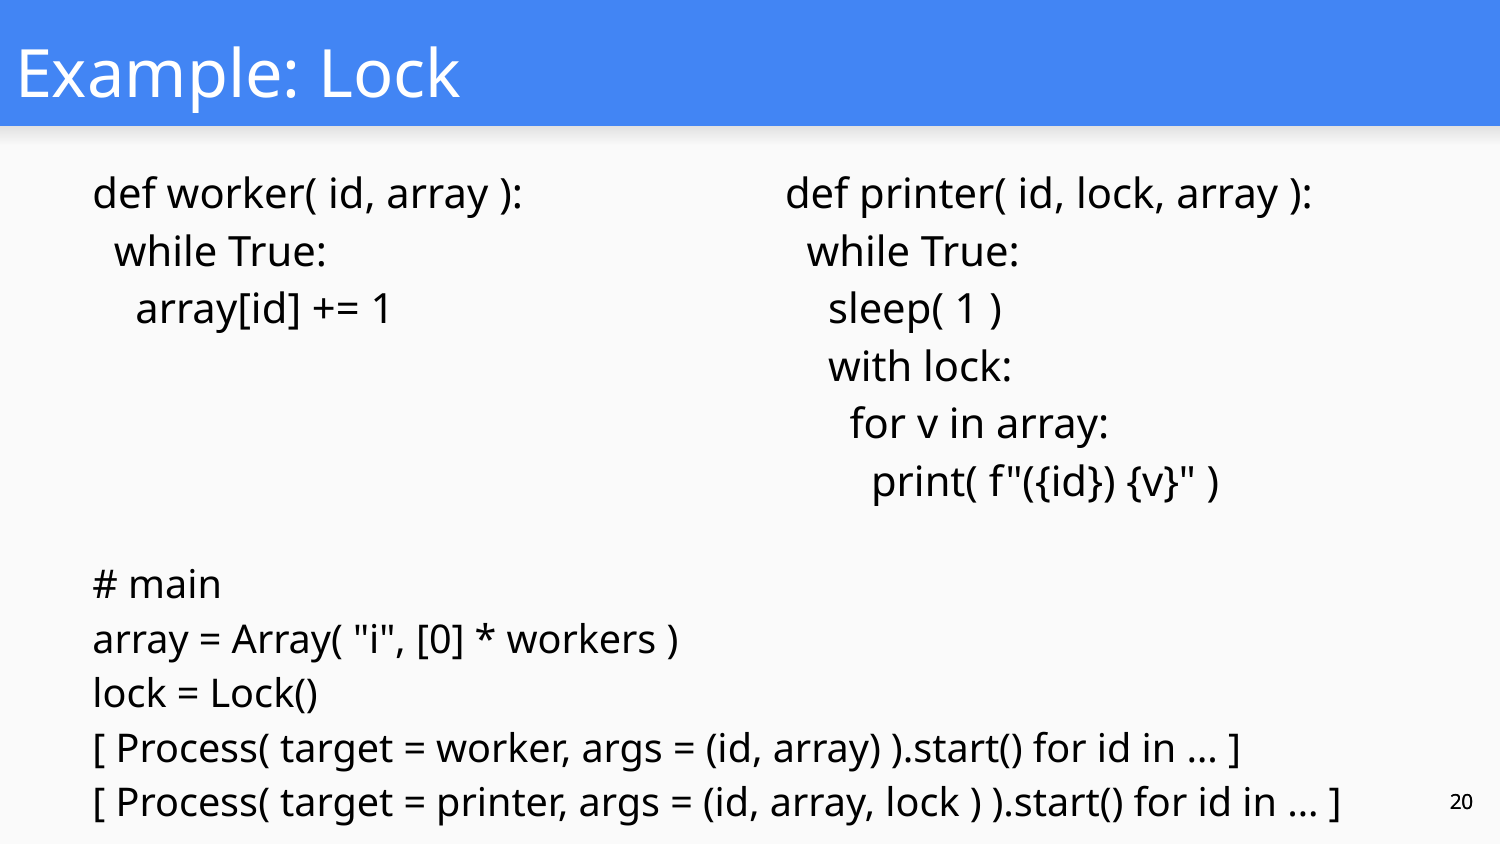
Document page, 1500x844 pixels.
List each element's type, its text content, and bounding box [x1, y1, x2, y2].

slide_number ‹#› [1399, 770, 1489, 835]
list def printer( id, lock, array ): while True: sleep( 1 ) with lock: for v in array: print( f"({id}) {v}" ) [770, 144, 1427, 519]
list def worker( id, array ): while True: array[id] += 1 [77, 144, 734, 519]
title Example: Lock [0, 0, 1500, 126]
list # main array = Array( "i", [0] * workers ) lock = Lock() [ Process( target = worker, args = (id, array) ).start() for id in … ] [ Process( target = printer, args = (id, array, lock ) ).start() for id in … ] [77, 536, 1399, 844]
